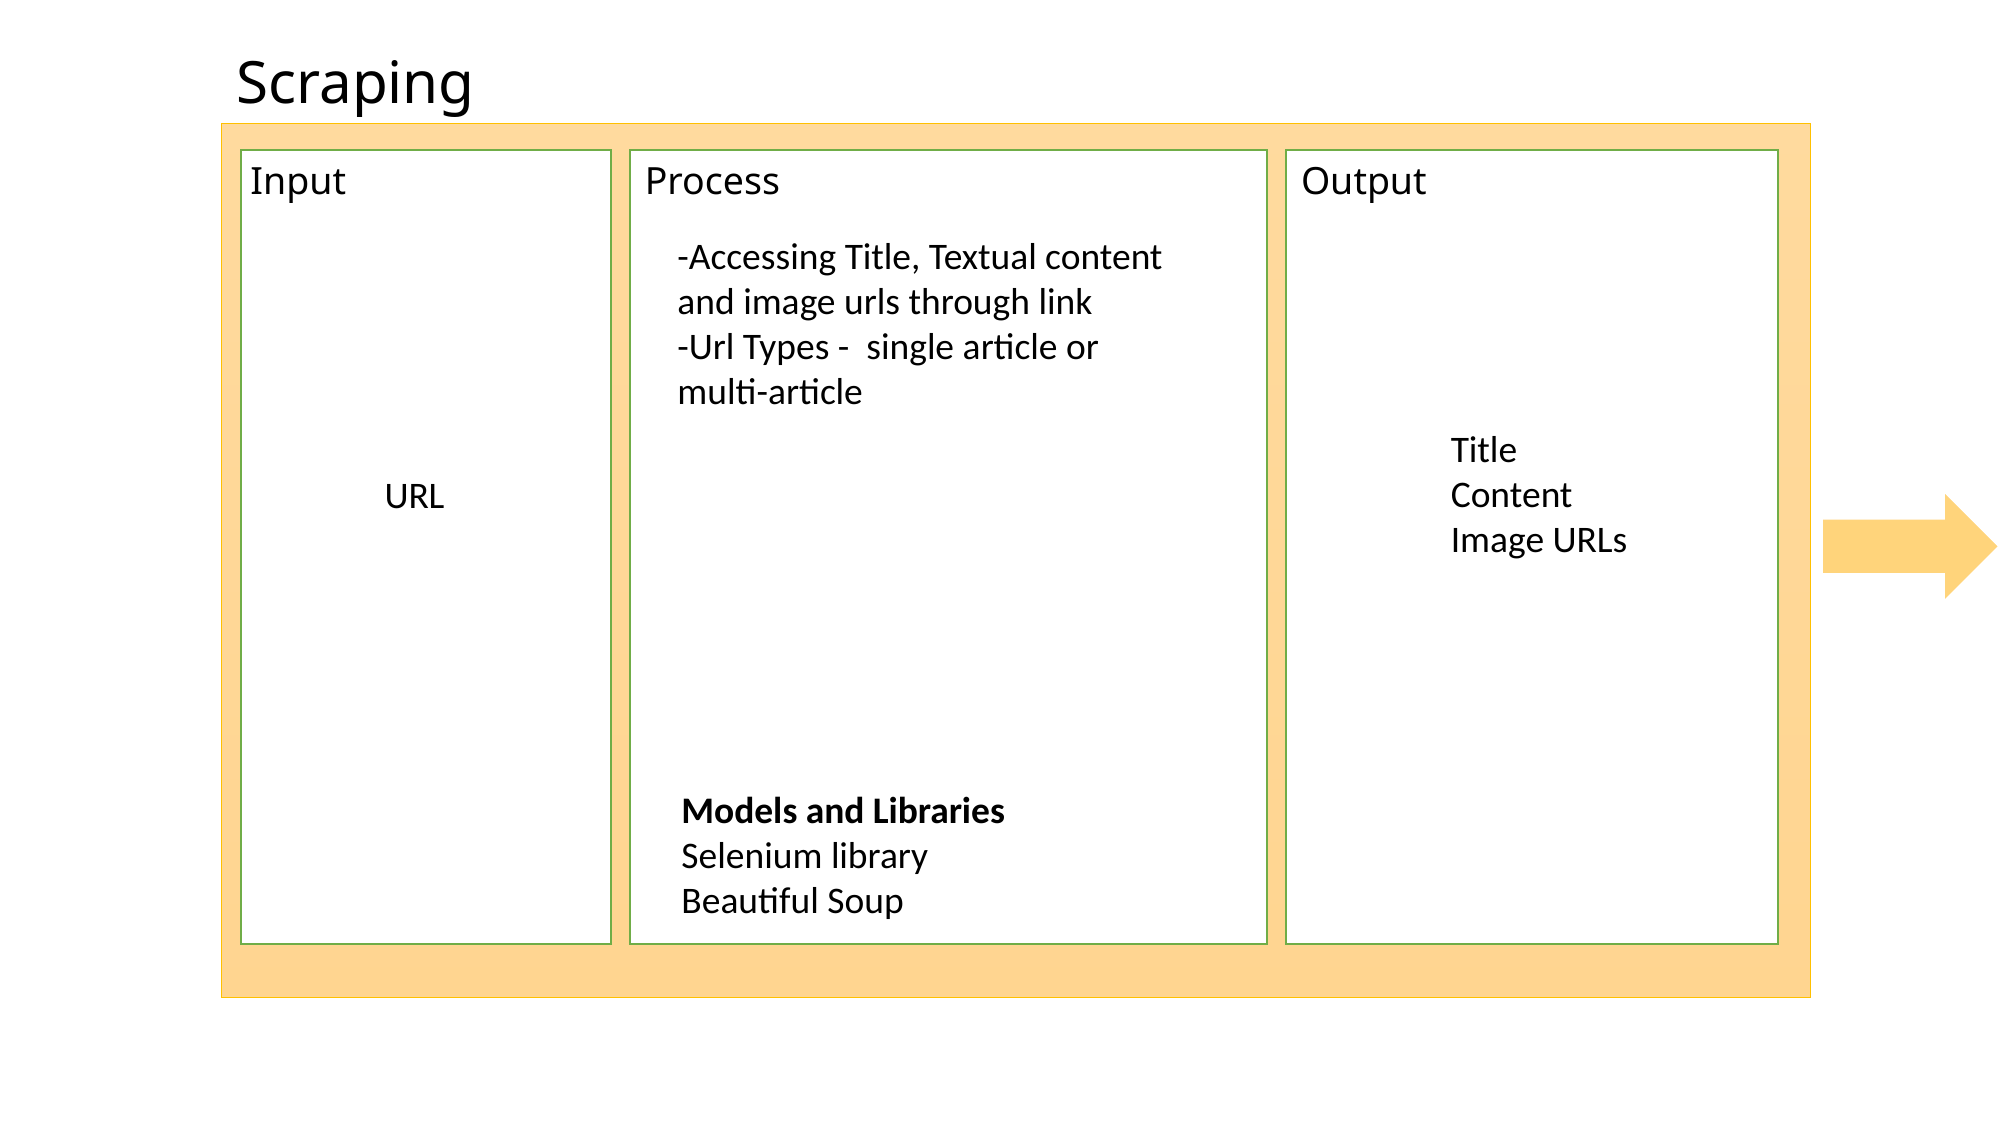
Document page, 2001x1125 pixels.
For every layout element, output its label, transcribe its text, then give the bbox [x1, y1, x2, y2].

text_box Title Content Image URLs [1286, 418, 1700, 568]
text_box Process [630, 149, 839, 210]
text_box [1285, 149, 1779, 945]
text_box -Accessing Title, Textual content and image urls through link -Url Types - single article or multi-article [662, 224, 1196, 420]
text_box [240, 149, 612, 945]
text_box Scraping [221, 38, 607, 123]
text_box [221, 123, 1811, 998]
text_box [629, 149, 1268, 945]
text_box [1819, 485, 2000, 607]
text_box Models and Libraries Selenium library Beautiful Soup [666, 779, 1081, 929]
text_box Output [1286, 149, 1495, 210]
text_box Input [235, 149, 420, 210]
text_box URL [369, 418, 568, 524]
